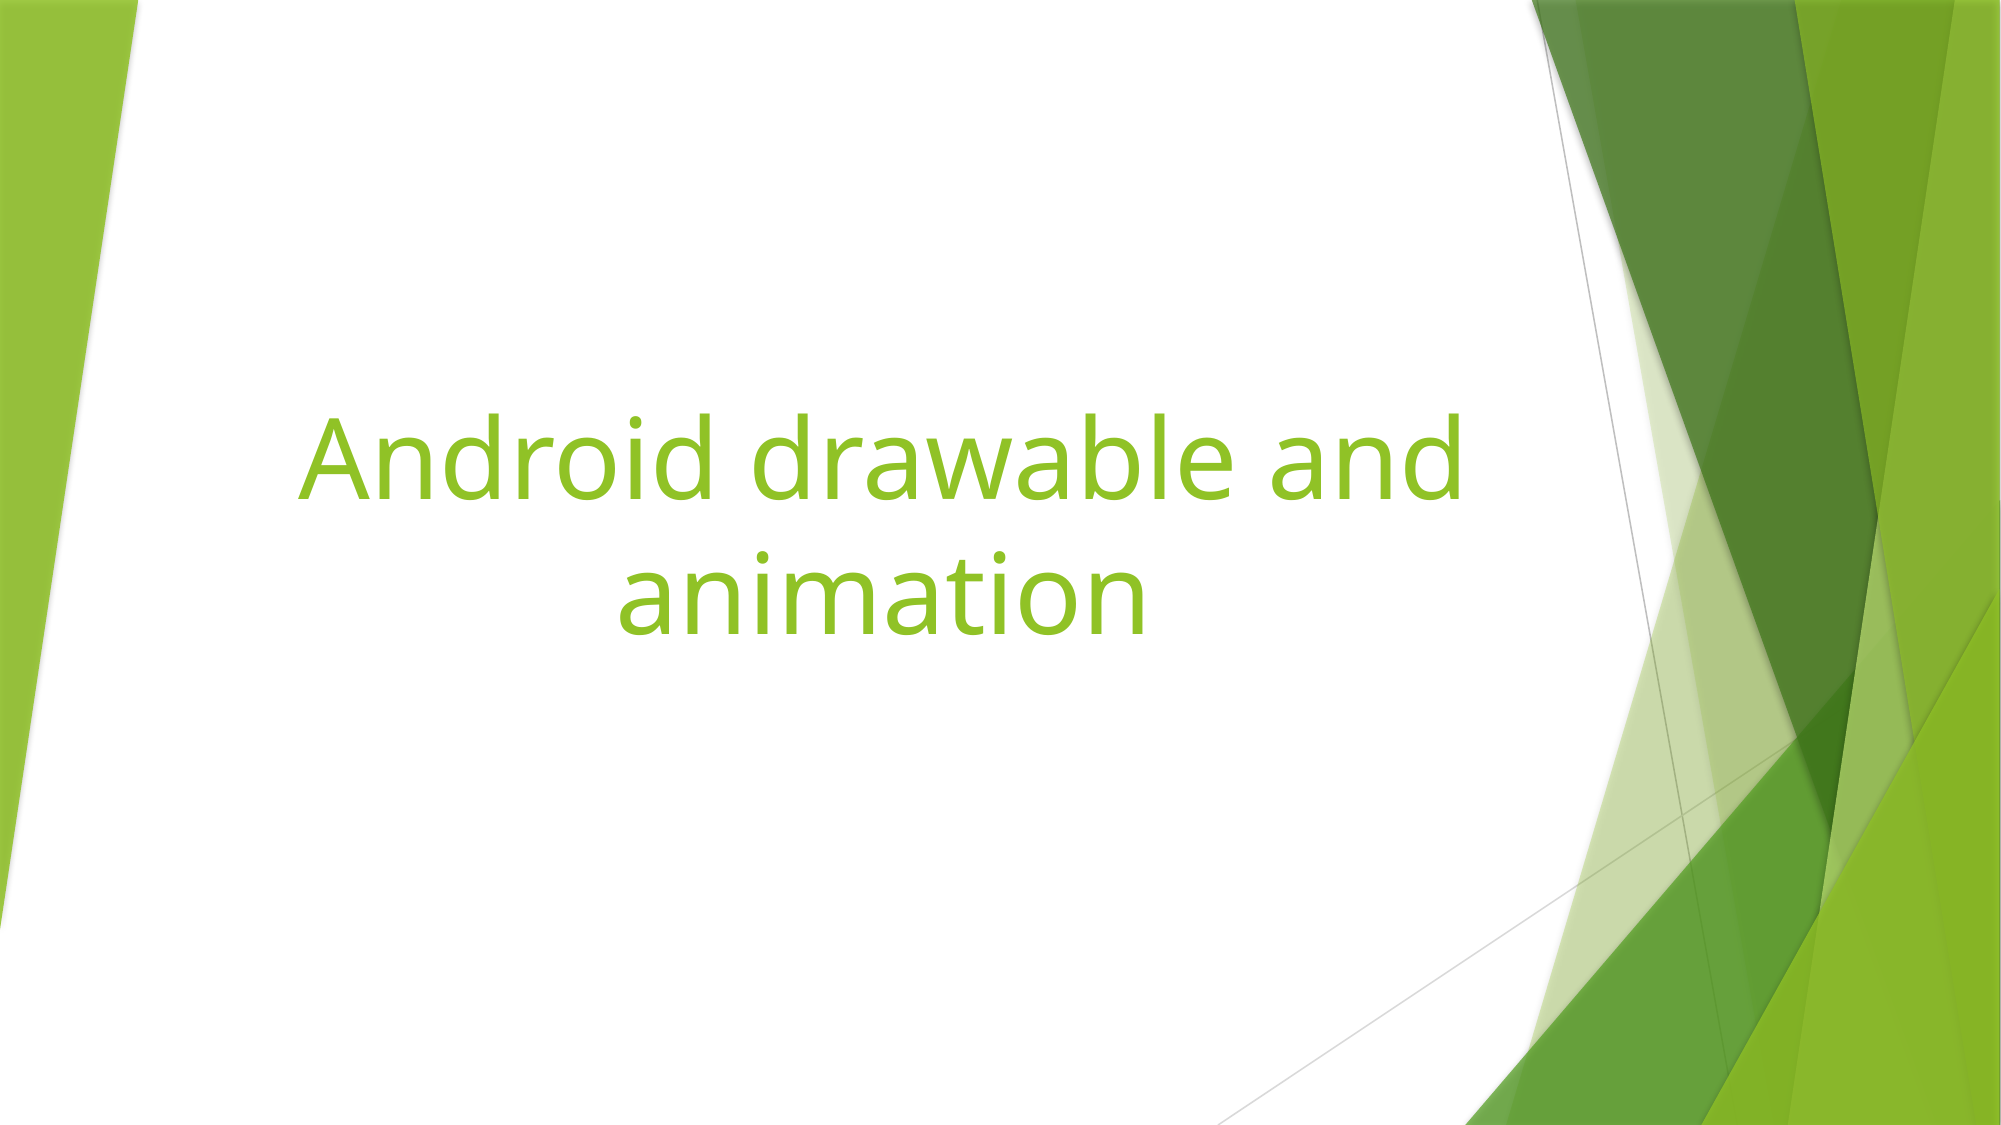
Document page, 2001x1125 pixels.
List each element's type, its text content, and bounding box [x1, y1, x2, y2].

title Android drawable and animation [247, 394, 1522, 665]
